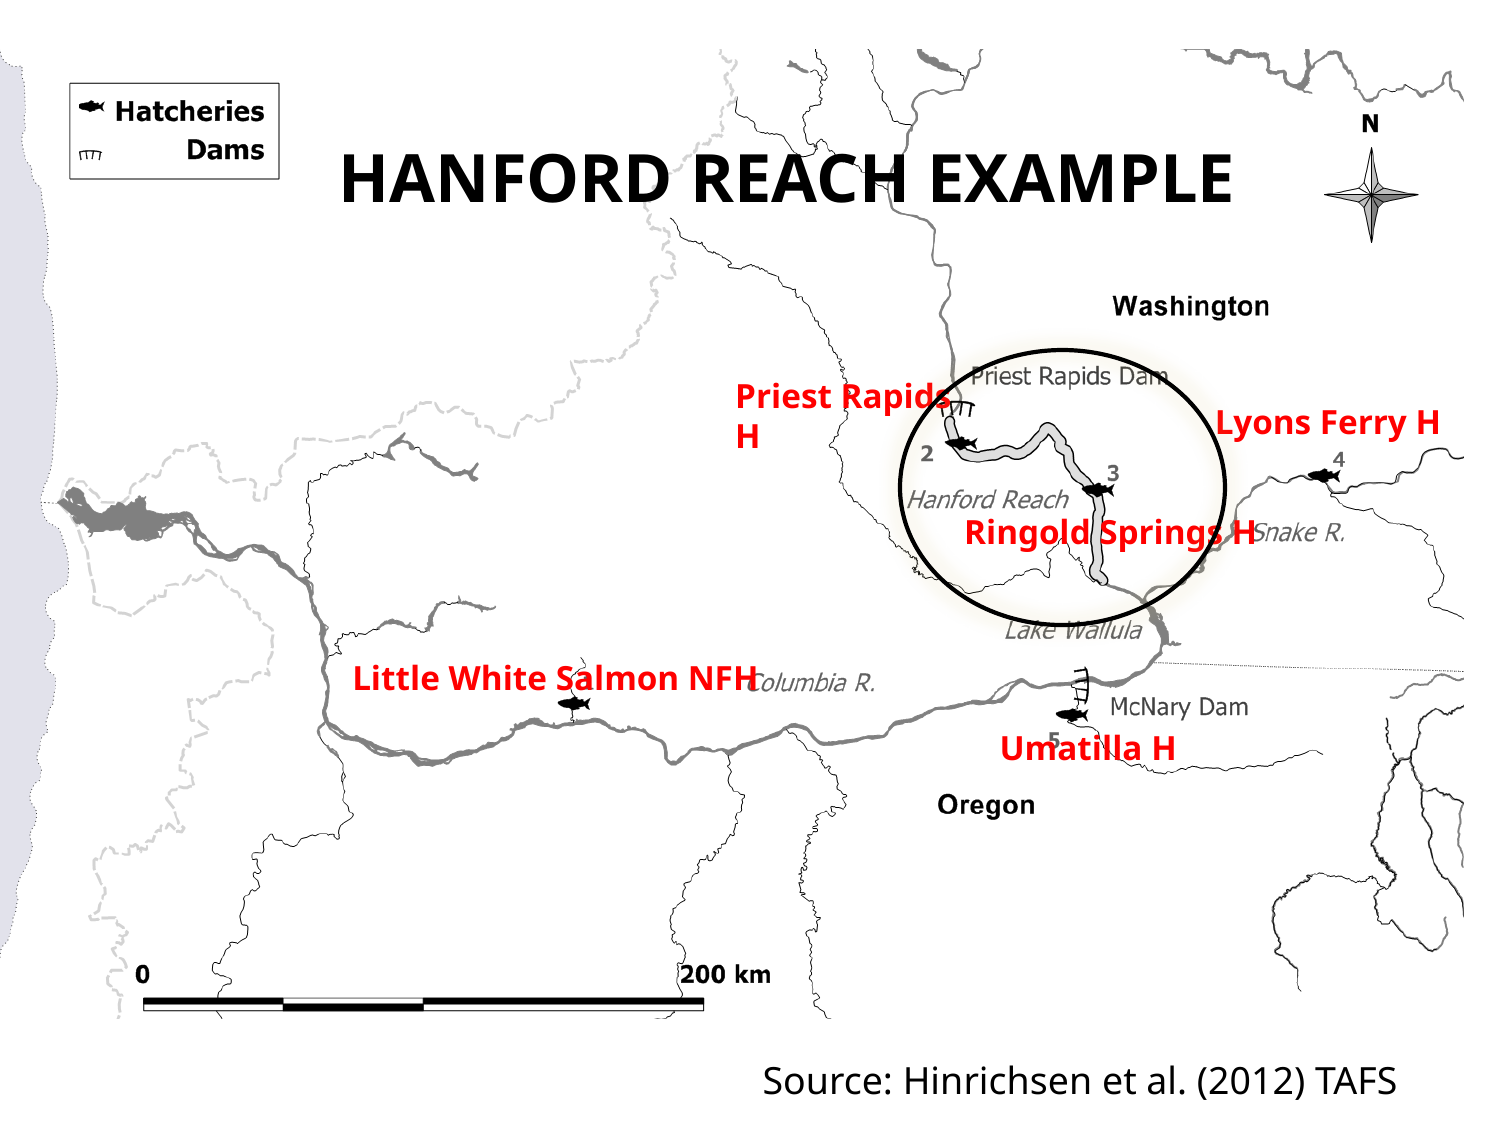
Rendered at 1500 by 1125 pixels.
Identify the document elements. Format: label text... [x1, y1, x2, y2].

text_box Source: Hinrichsen et al. (2012) TAFS: [747, 1062, 1473, 1110]
picture [0, 49, 1464, 1020]
